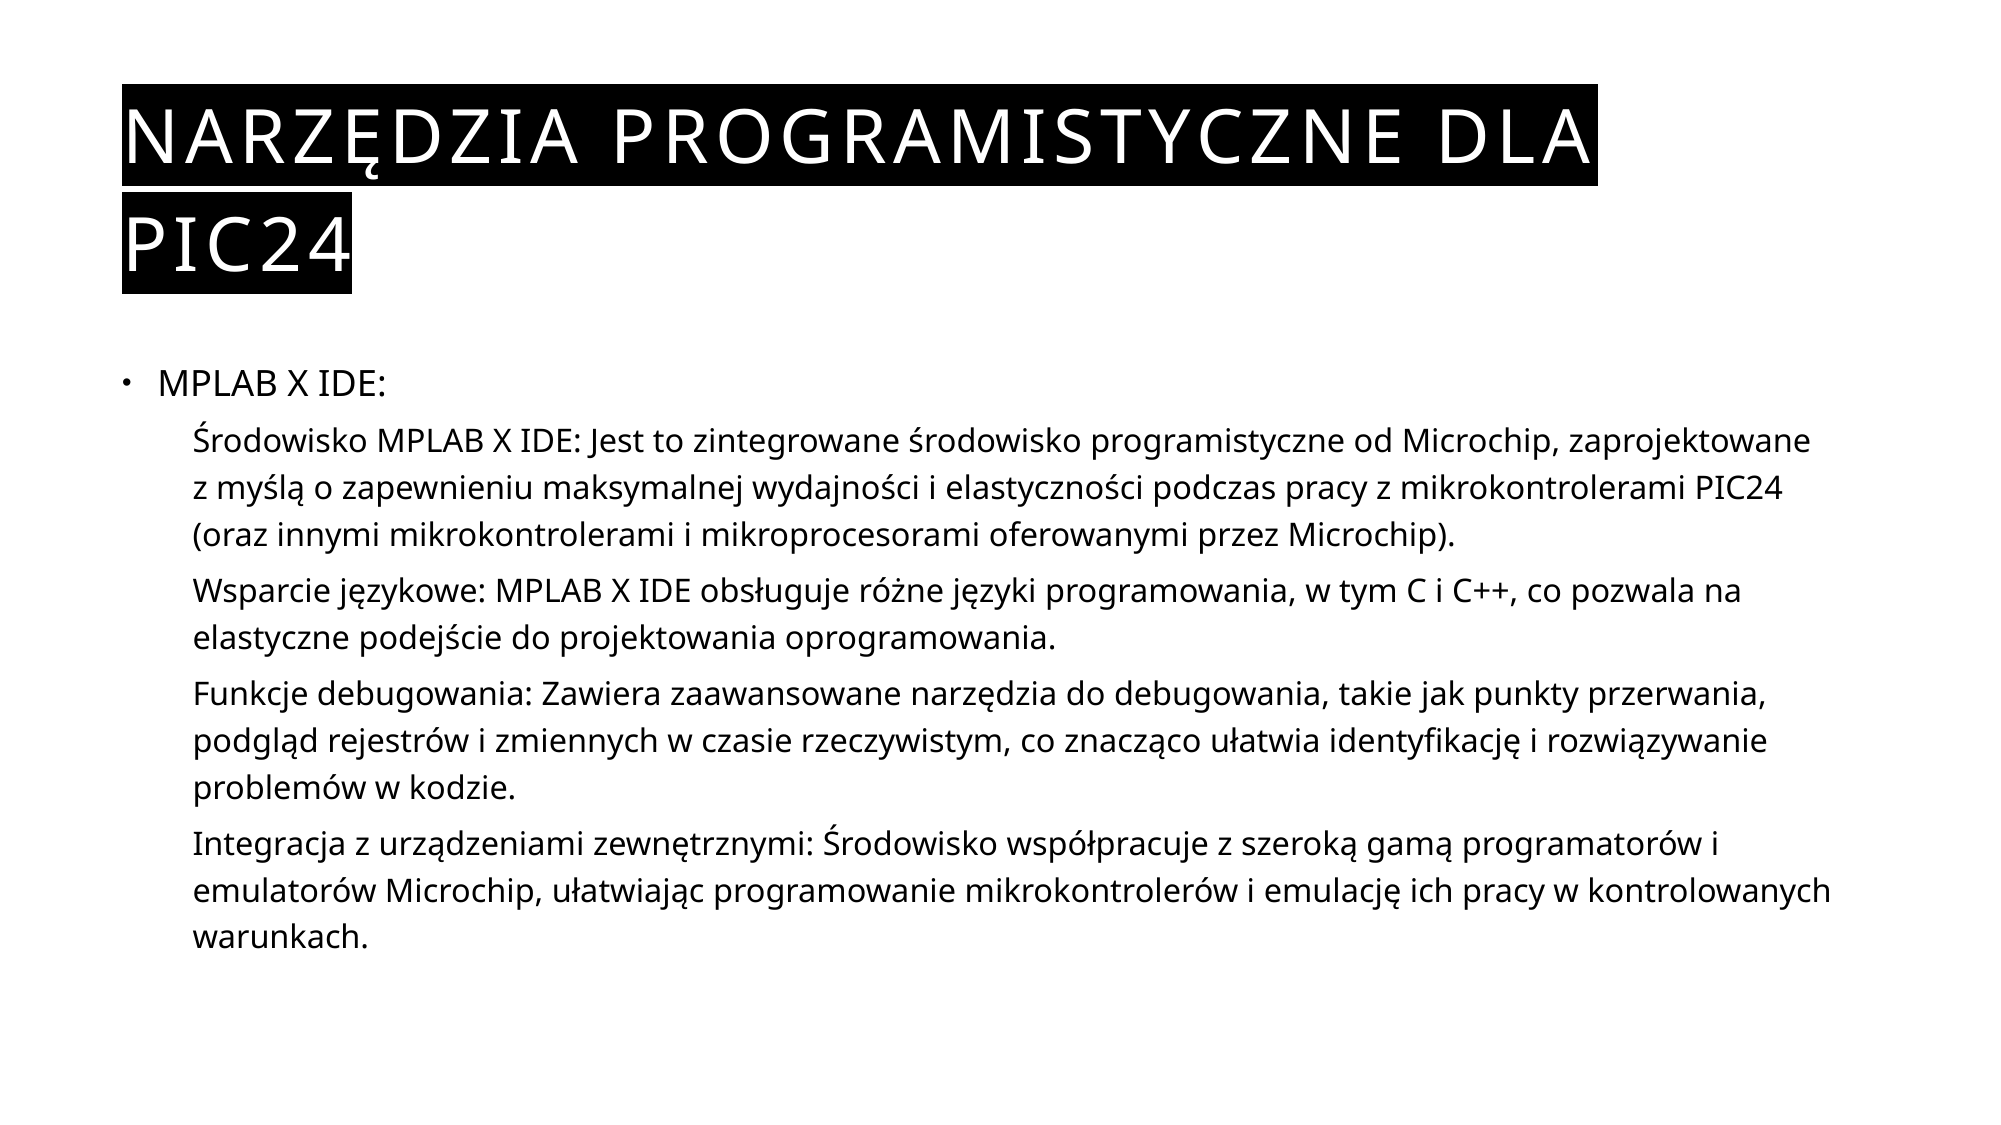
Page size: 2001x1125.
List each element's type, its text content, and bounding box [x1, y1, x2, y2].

title Narzędzia Programistyczne dla PIC24 [107, 106, 1850, 295]
list MPLAB X IDE: Środowisko MPLAB X IDE: Jest to zintegrowane środowisko programistyczne od Microchip, zaprojektowane z myślą o zapewnieniu maksymalnej wydajności i elastyczności podczas pracy z mikrokontrolerami PIC24 (oraz innymi mikrokontrolerami i mikroprocesorami oferowanymi przez Microchip). Wsparcie językowe: MPLAB X IDE obsługuje różne języki programowania, w tym C i C++, co pozwala na elastyczne podejście do projektowania oprogramowania. Funkcje debugowania: Zawiera zaawansowane narzędzia do debugowania, takie jak punkty przerwania, podgląd rejestrów i zmiennych w czasie rzeczywistym, co znacząco ułatwia identyfikację i rozwiązywanie problemów w kodzie. Integracja z urządzeniami zewnętrznymi: Środowisko współpracuje z szeroką gamą programatorów i emulatorów Microchip, ułatwiając programowanie mikrokontrolerów i emulację ich pracy w kontrolowanych warunkach. [107, 343, 1850, 975]
